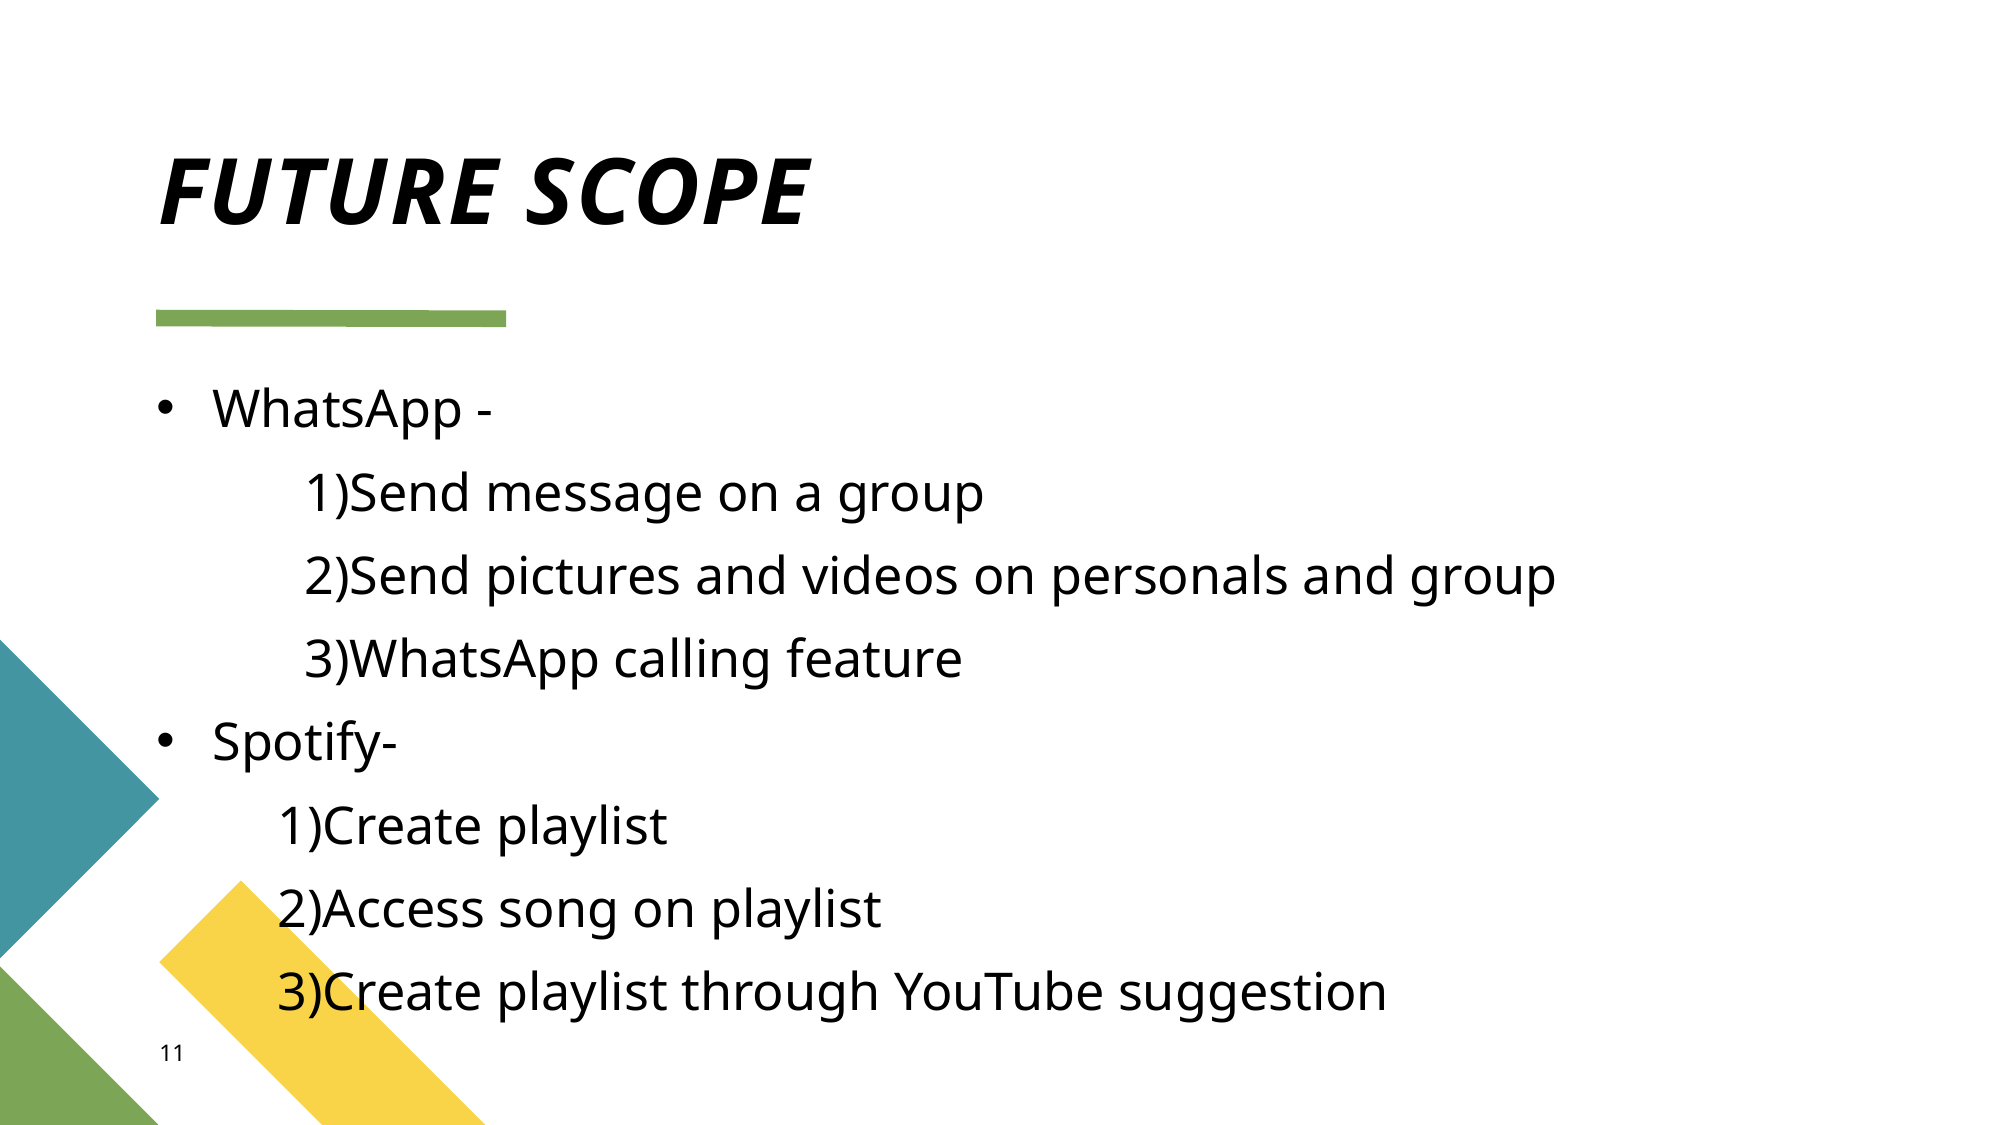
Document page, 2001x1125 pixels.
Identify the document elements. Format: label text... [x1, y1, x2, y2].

title FUTURE SCOPE [158, 144, 969, 245]
slide_number 11 [159, 1038, 246, 1080]
list WhatsApp - 1)Send message on a group 2)Send pictures and videos on personals and group 3)WhatsApp calling feature Spotify- 1)Create playlist 2)Access song on playlist 3)Create playlist through YouTube suggestion [156, 375, 1889, 835]
